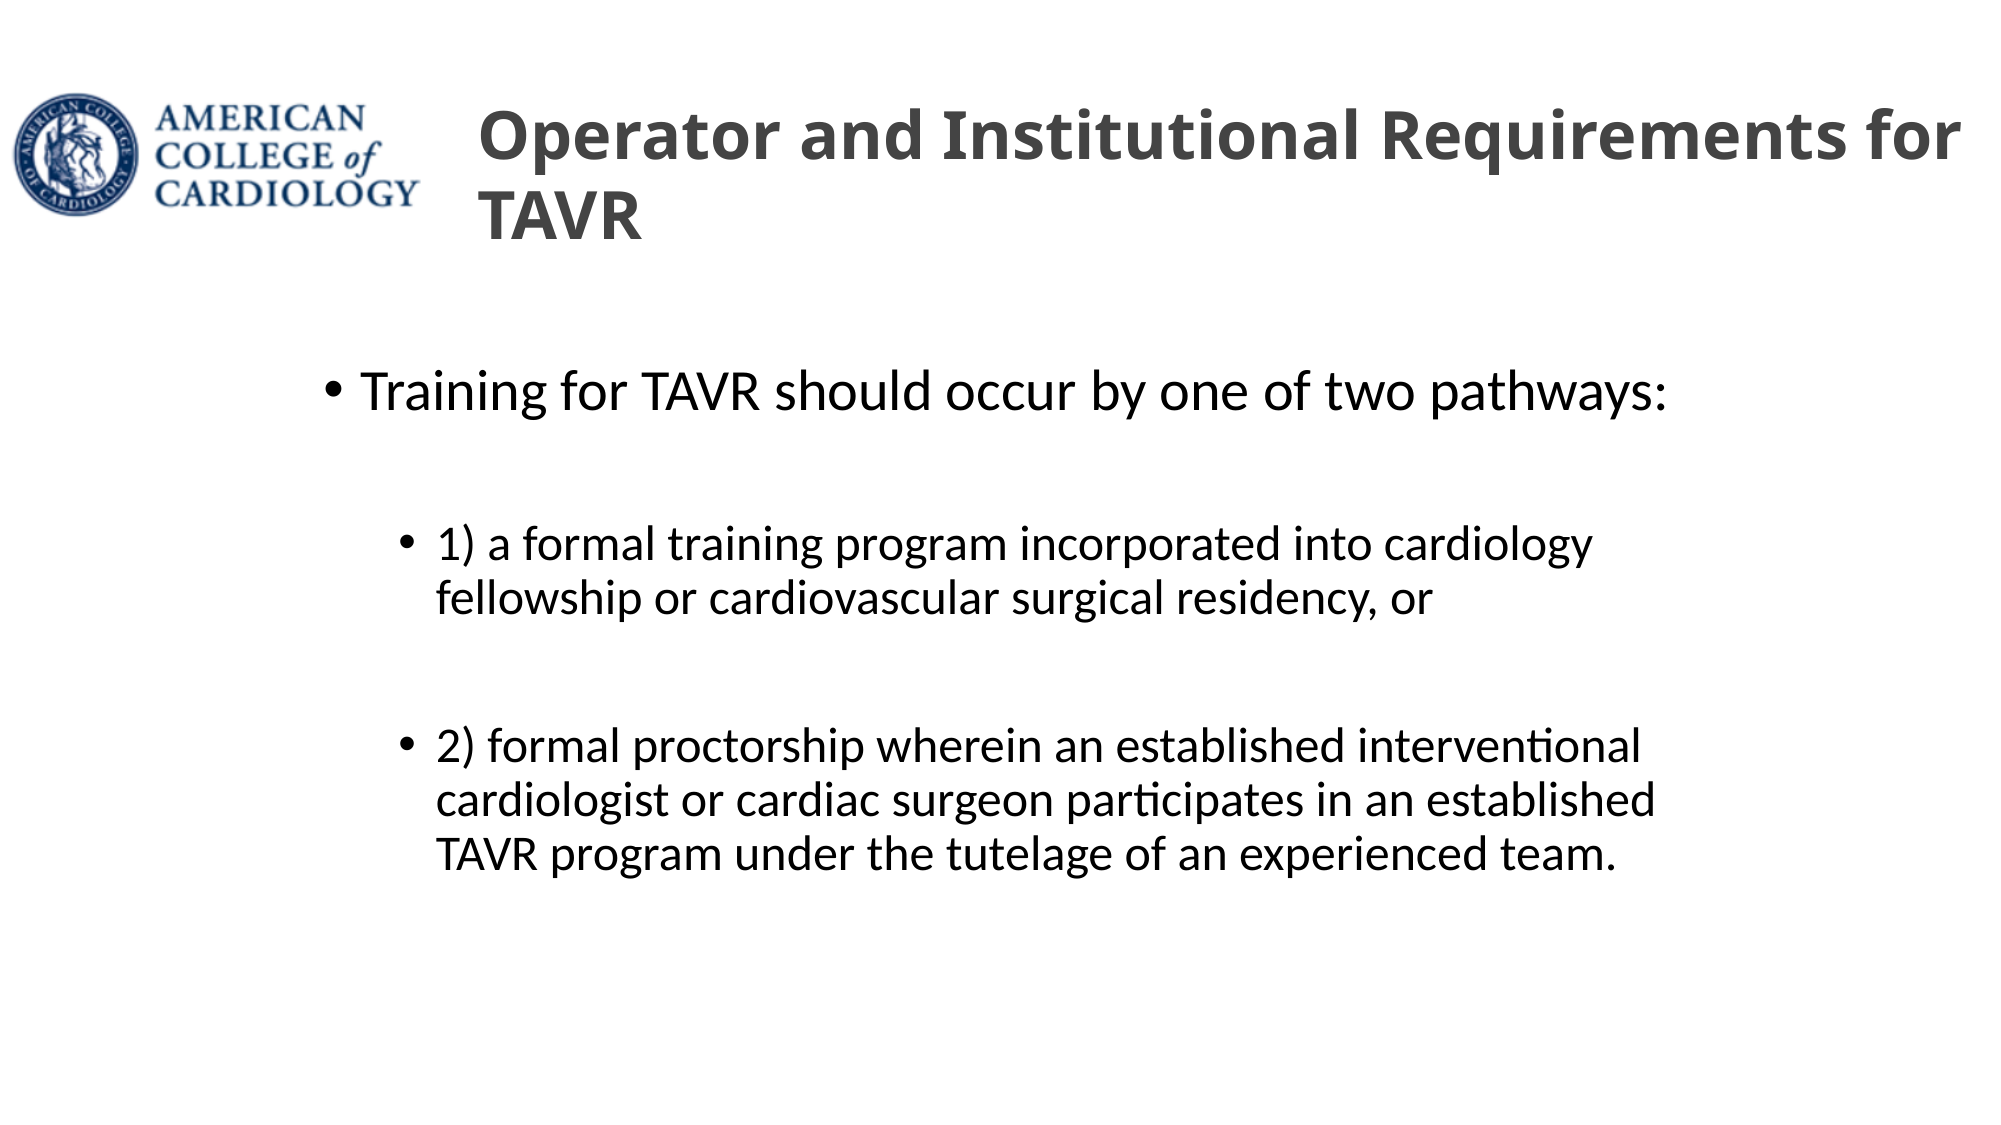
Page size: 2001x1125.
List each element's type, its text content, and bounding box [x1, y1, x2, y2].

list Training for TAVR should occur by one of two pathways: 1) a formal training program incorporated into cardiology fellowship or cardiovascular surgical residency, or 2) formal proctorship wherein an established interventional cardiologist or cardiac surgeon participates in an established TAVR program under the tutelage of an experienced team. [308, 262, 1776, 1125]
text_box Operator and Institutional Requirements for TAVR [462, 85, 1979, 260]
picture [0, 73, 490, 233]
